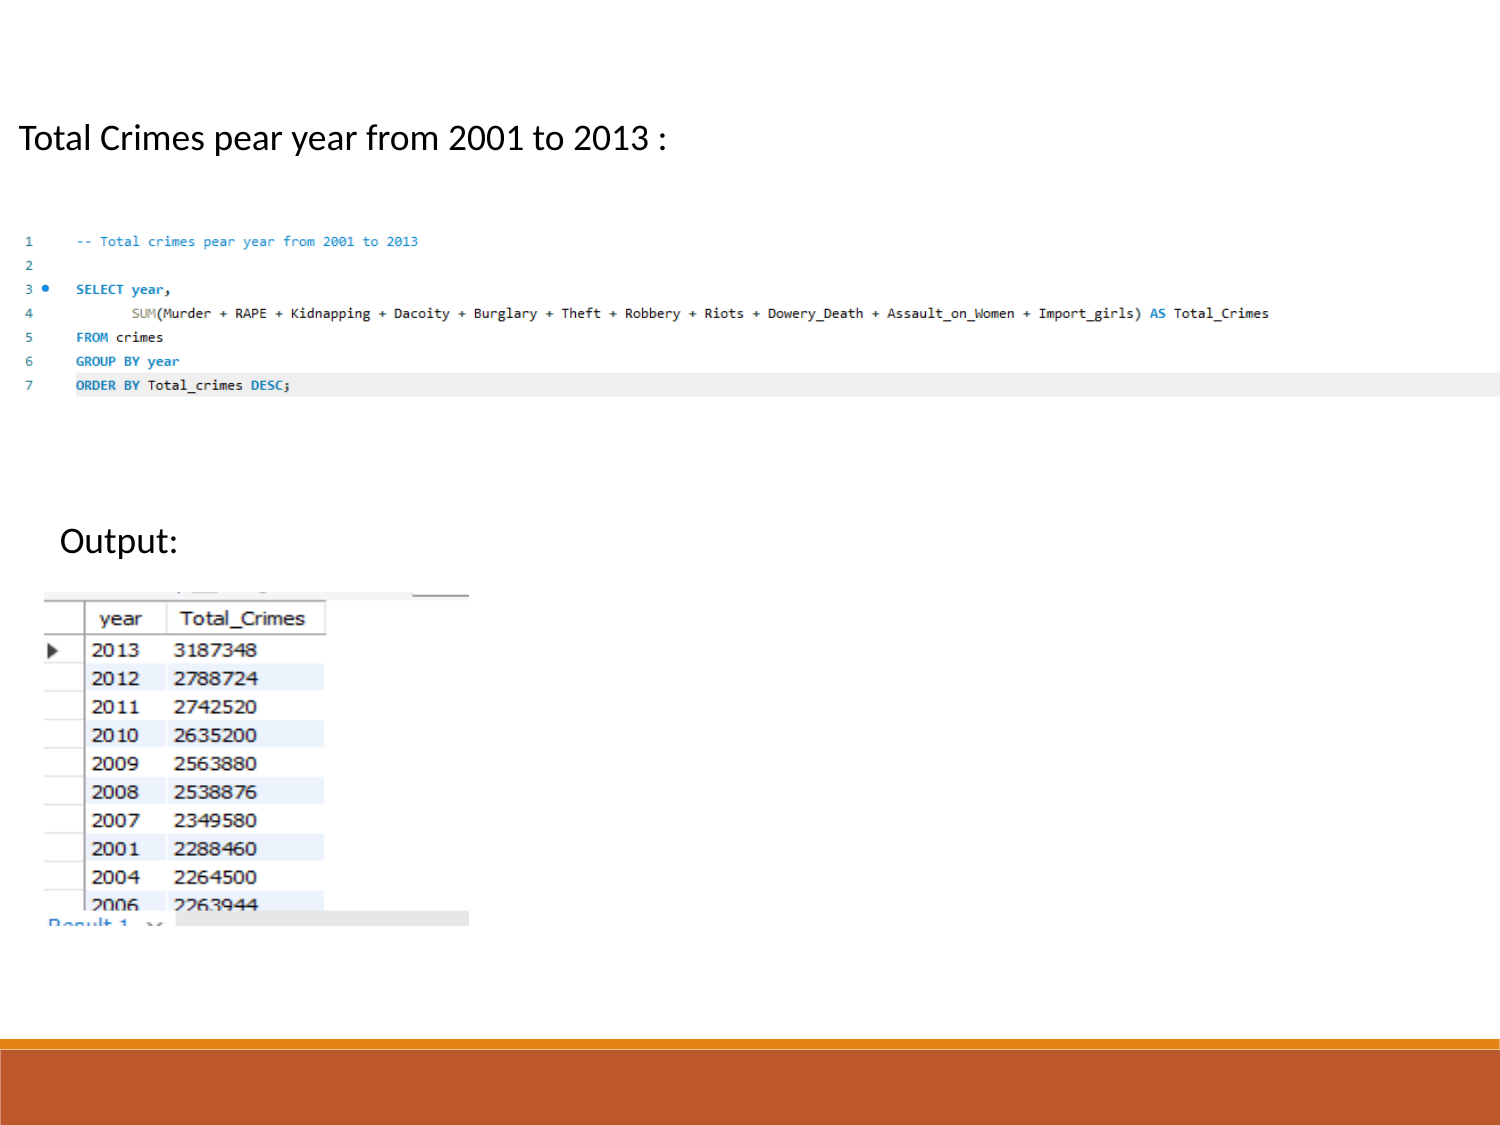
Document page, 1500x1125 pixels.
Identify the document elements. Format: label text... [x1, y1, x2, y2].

text_box Output: [45, 509, 194, 569]
picture [0, 229, 1500, 424]
picture [43, 592, 469, 927]
text_box Total Crimes pear year from 2001 to 2013 : [3, 105, 684, 166]
